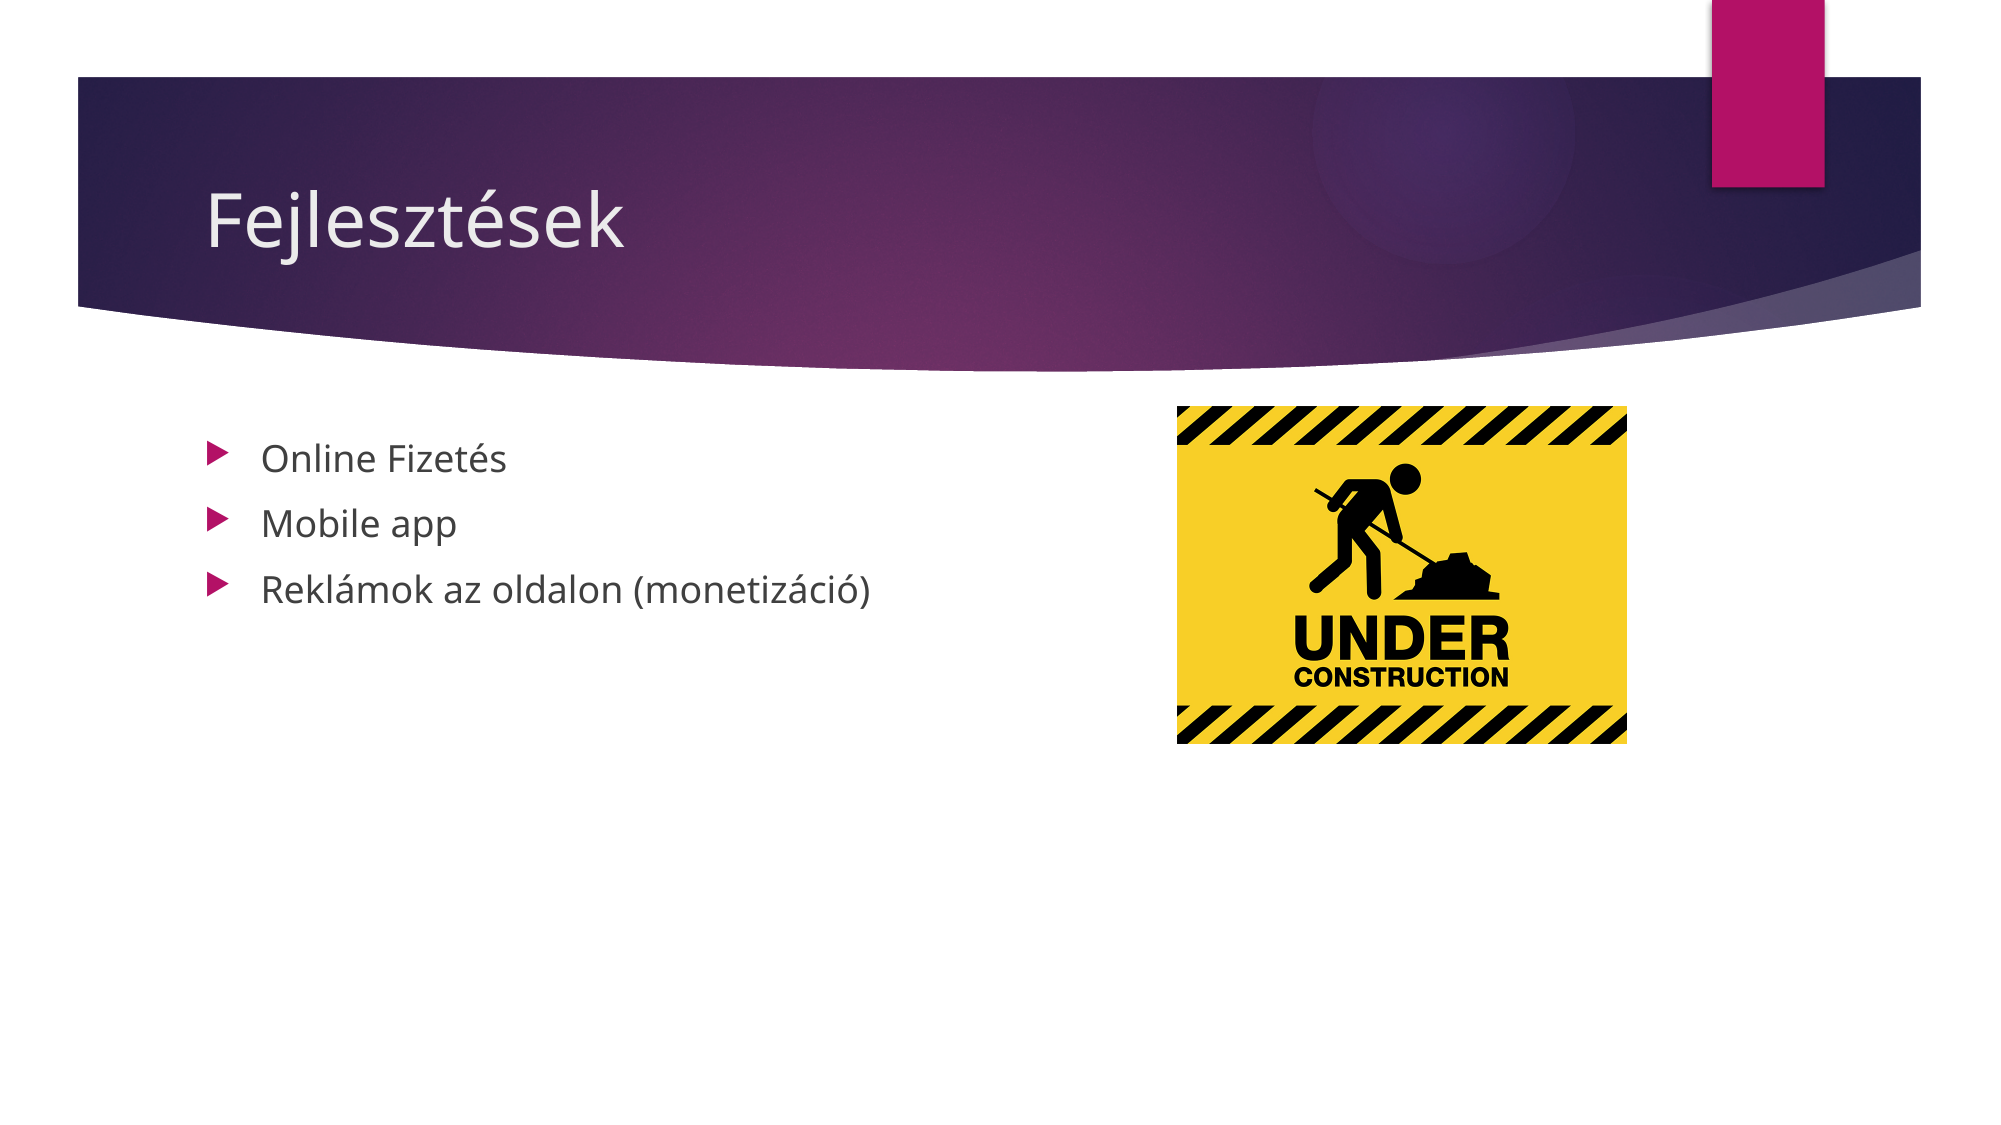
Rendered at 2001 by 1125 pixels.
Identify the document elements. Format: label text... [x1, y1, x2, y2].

picture [1176, 406, 1627, 744]
list Online Fizetés Mobile app Reklámok az oldalon (monetizáció) [189, 427, 1638, 988]
title Fejlesztések [189, 159, 1627, 276]
